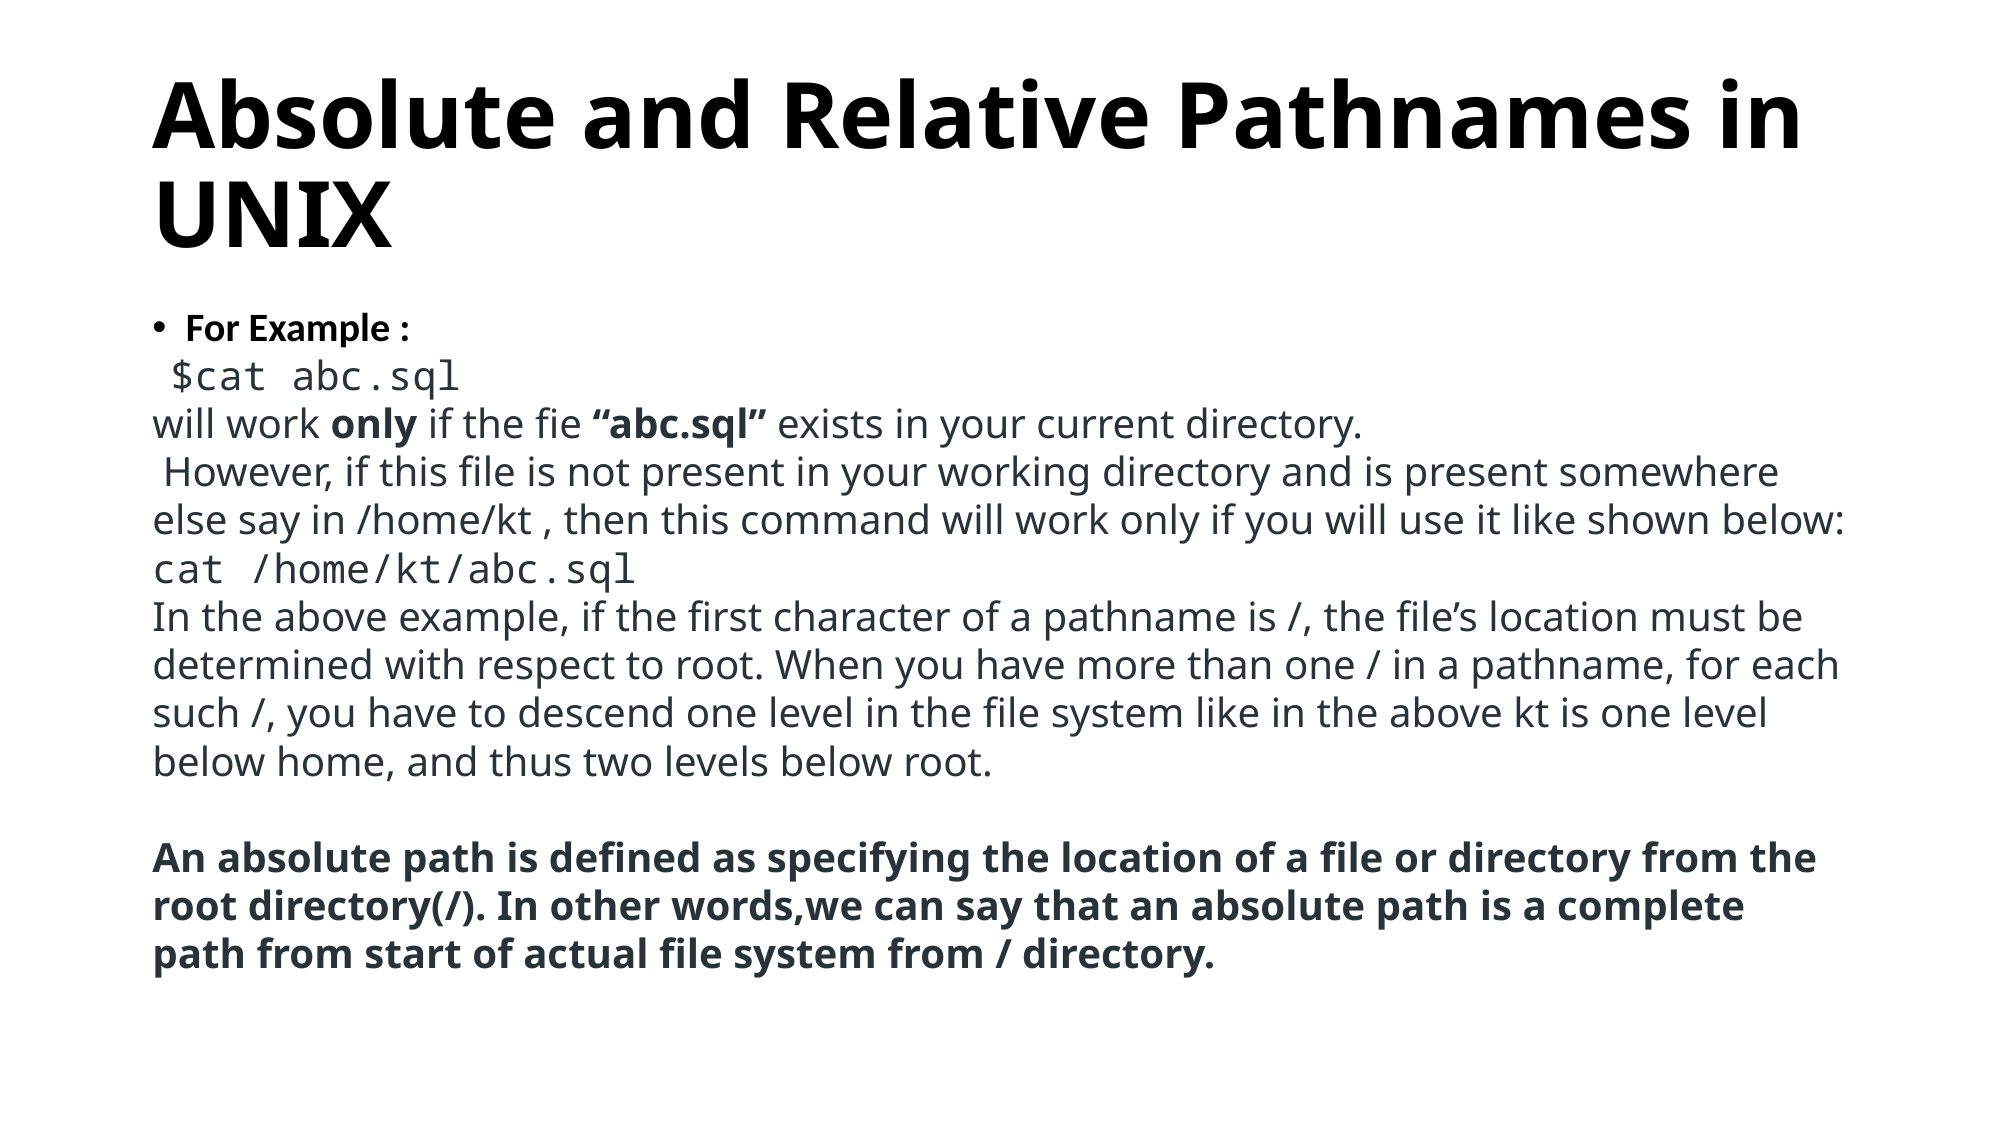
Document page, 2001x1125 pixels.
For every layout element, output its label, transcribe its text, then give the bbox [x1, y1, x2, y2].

list For Example : $cat abc.sql will work only if the fie “abc.sql” exists in your current directory. However, if this file is not present in your working directory and is present somewhere else say in /home/kt , then this command will work only if you will use it like shown below: cat /home/kt/abc.sql In the above example, if the first character of a pathname is /, the file’s location must be determined with respect to root. When you have more than one / in a pathname, for each such /, you have to descend one level in the file system like in the above kt is one level below home, and thus two levels below root. An absolute path is defined as specifying the location of a file or directory from the root directory(/). In other words,we can say that an absolute path is a complete path from start of actual file system from / directory. [137, 299, 1863, 1014]
title Absolute and Relative Pathnames in UNIX [137, 59, 1863, 278]
